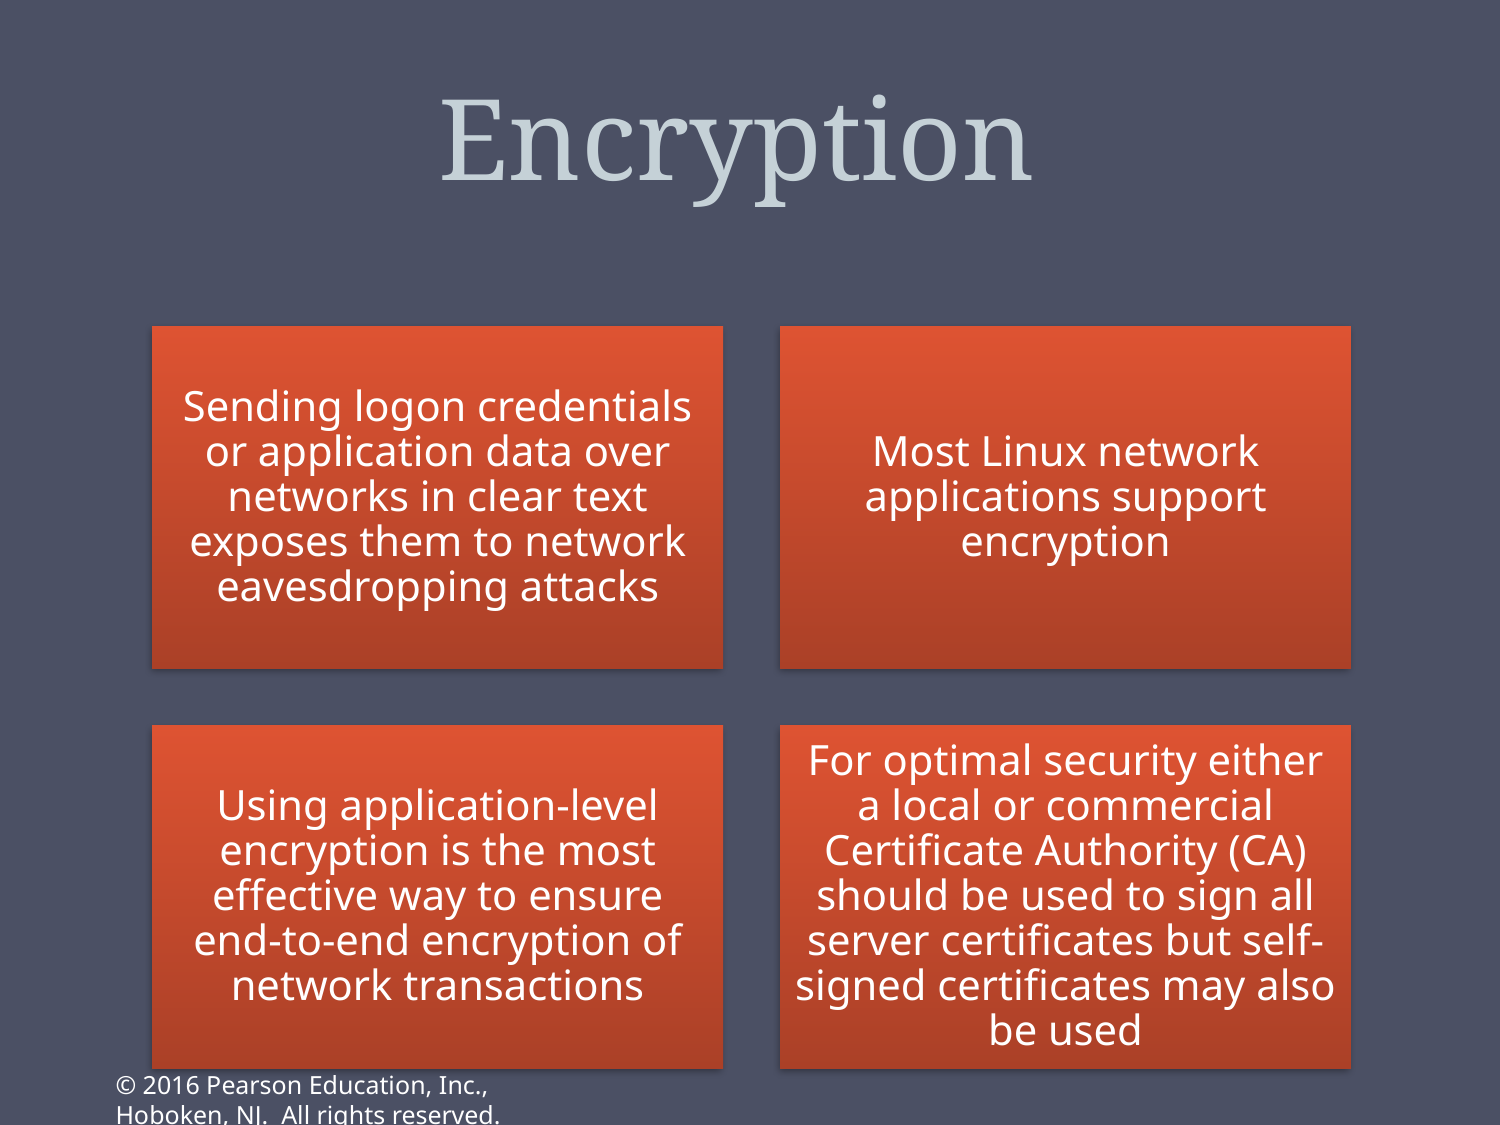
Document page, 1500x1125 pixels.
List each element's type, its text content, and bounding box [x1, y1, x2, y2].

title Encryption [76, 0, 1427, 211]
footer © 2016 Pearson Education, Inc., Hoboken, NJ. All rights reserved. [108, 1078, 576, 1125]
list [76, 325, 1427, 1069]
